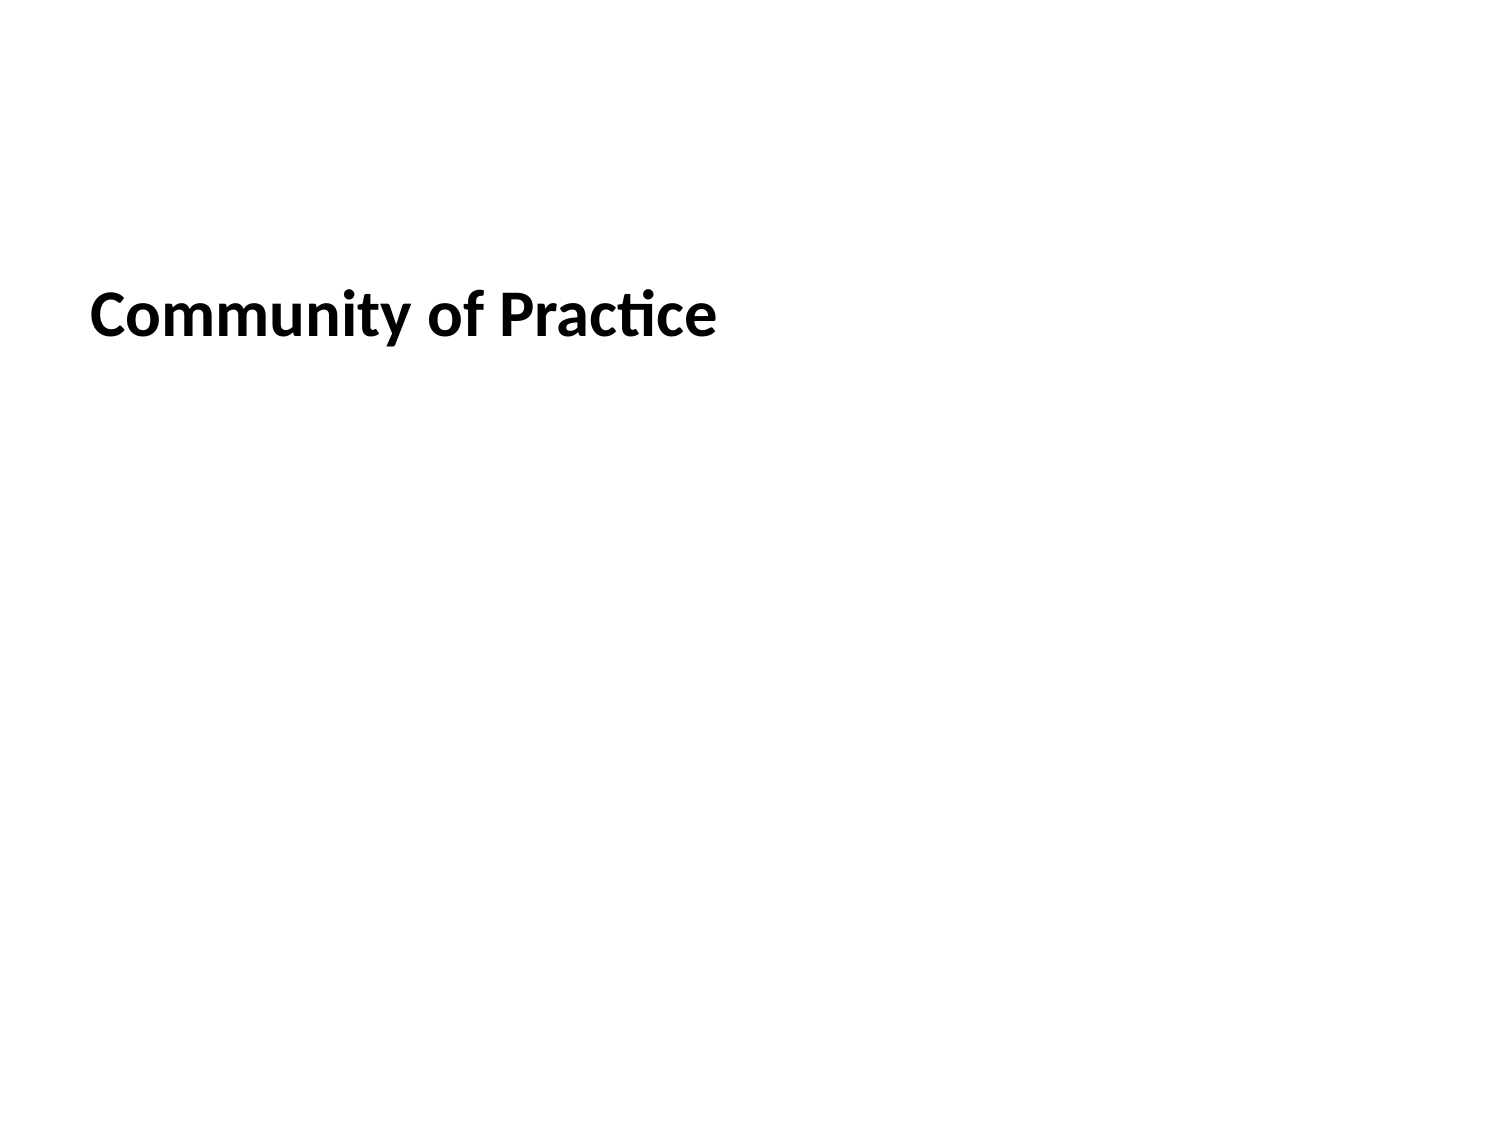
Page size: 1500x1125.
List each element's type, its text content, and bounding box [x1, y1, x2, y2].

list Community of Practice [75, 262, 1425, 1005]
